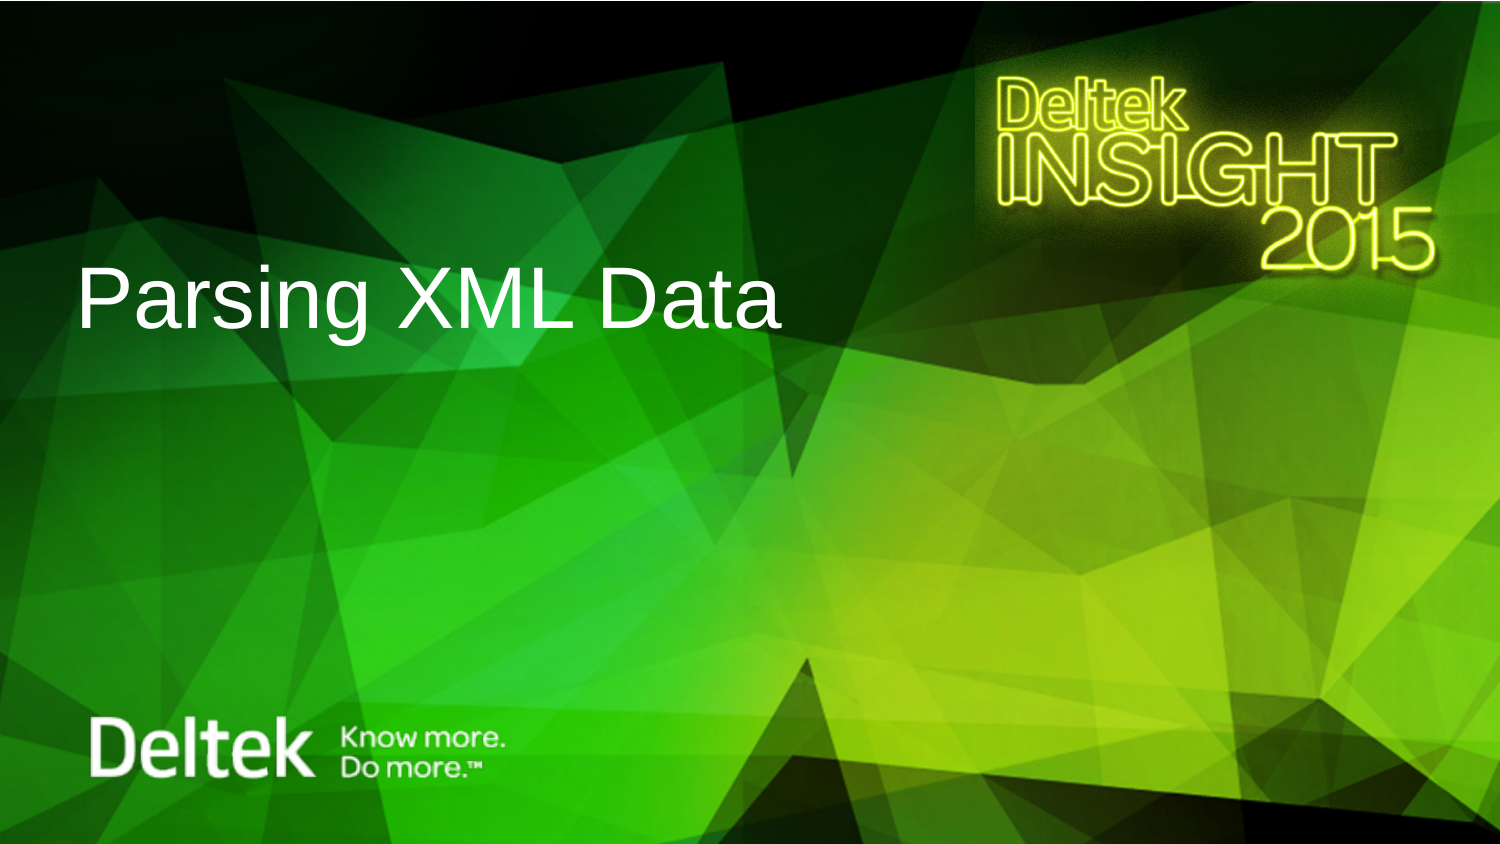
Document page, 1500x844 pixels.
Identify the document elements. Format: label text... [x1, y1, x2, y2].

title Parsing XML Data [75, 222, 1275, 382]
picture [0, 0, 1500, 844]
